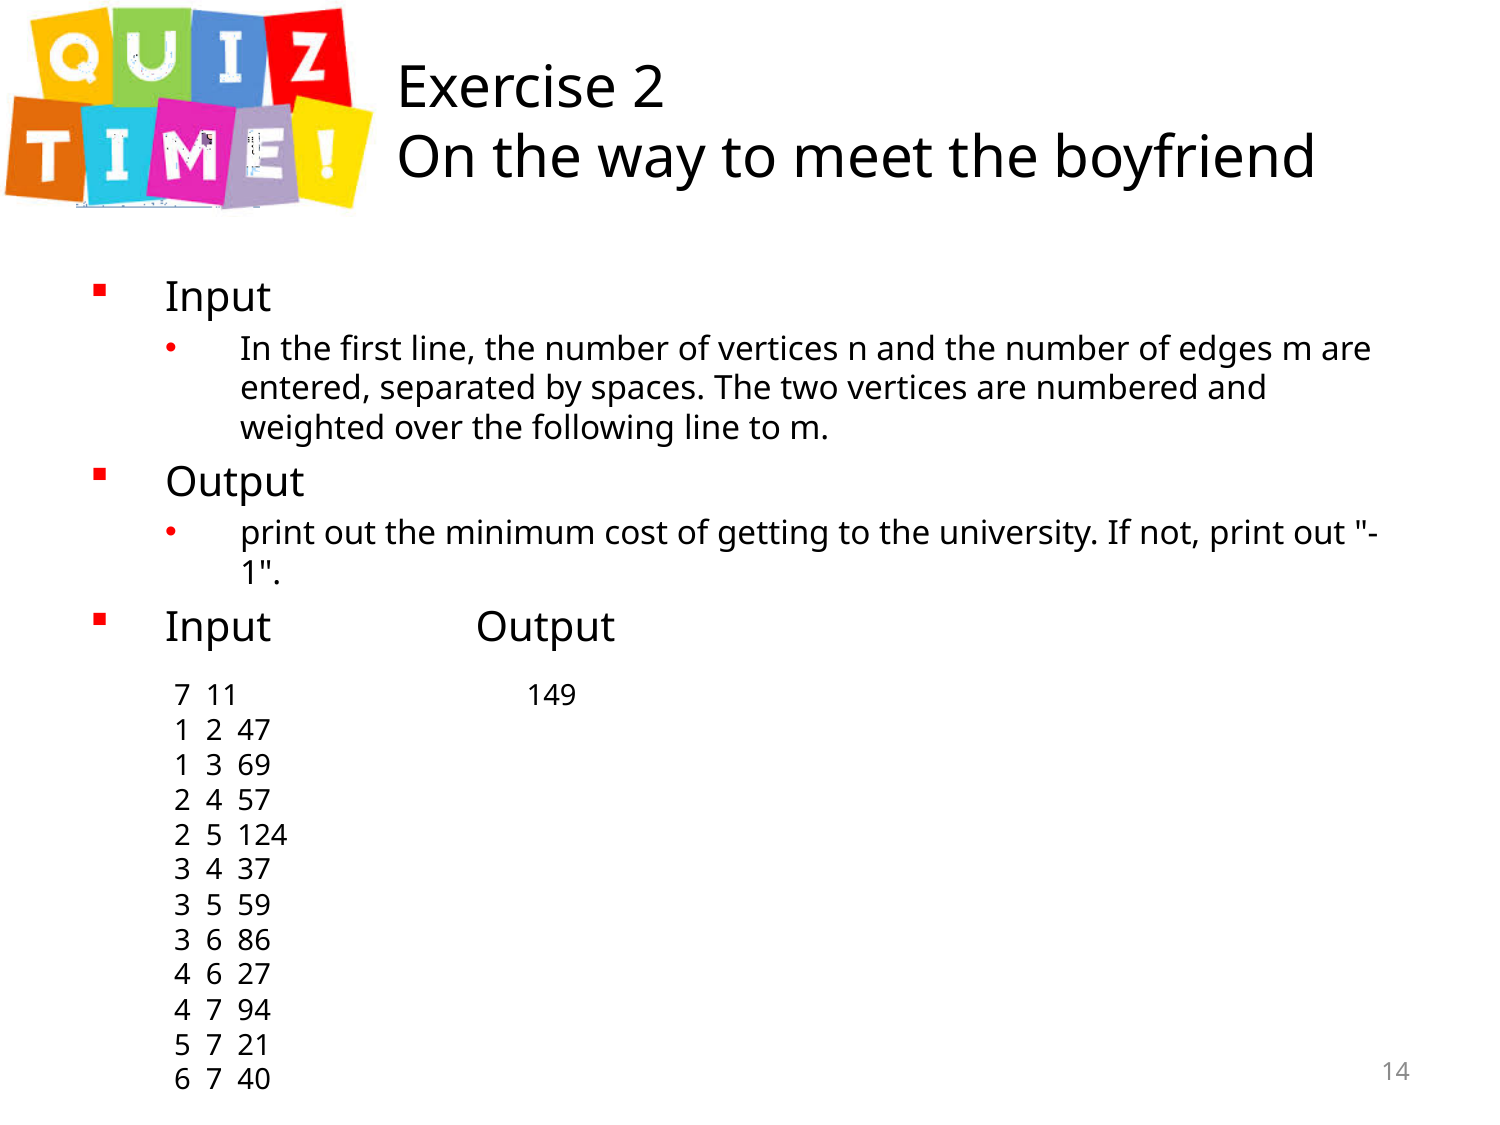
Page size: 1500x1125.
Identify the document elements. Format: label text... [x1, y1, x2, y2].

picture [0, 0, 382, 217]
list Input In the first line, the number of vertices n and the number of edges m are entered, separated by spaces. The two vertices are numbered and weighted over the following line to m. Output print out the minimum cost of getting to the university. If not, print out "-1". Input Output [75, 262, 1425, 716]
title Exercise 2 On the way to meet the boyfriend [385, 43, 1459, 196]
slide_number 14 [1074, 1042, 1425, 1103]
text_box 7 11 149 1 2 47 1 3 69 2 4 57 2 5 124 3 4 37 3 5 59 3 6 86 4 6 27 4 7 94 5 7 21 6 7 40 [159, 668, 750, 1103]
